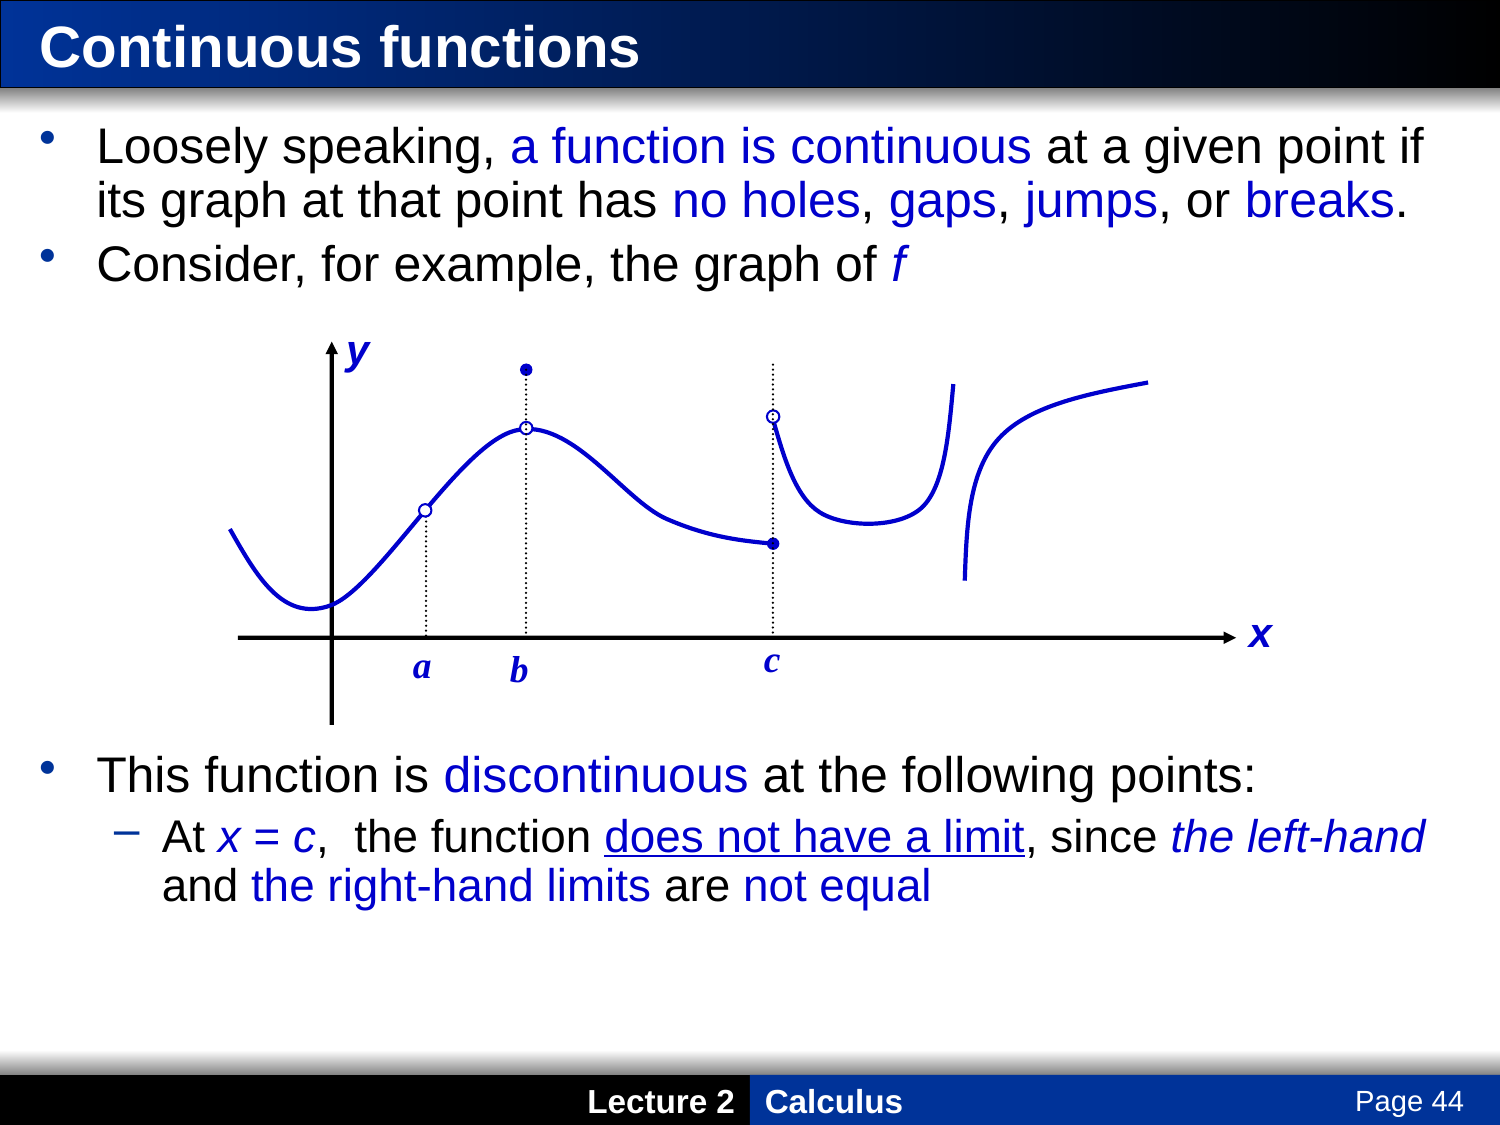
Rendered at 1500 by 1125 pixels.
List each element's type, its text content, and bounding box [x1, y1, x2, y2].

text_box [519, 363, 533, 376]
text_box [774, 384, 954, 524]
text_box a [386, 642, 459, 694]
text_box y [331, 315, 387, 381]
text_box [418, 504, 432, 517]
text_box [766, 537, 780, 550]
text_box [519, 421, 533, 435]
slide_number Page 44 [1337, 1074, 1488, 1125]
text_box x [1234, 598, 1326, 664]
text_box c [736, 635, 809, 687]
text_box [325, 343, 331, 355]
title Continuous functions [24, 12, 1500, 75]
text_box [809, 631, 1237, 644]
text_box b [483, 646, 555, 697]
text_box [229, 429, 766, 609]
list Loosely speaking, a function is continuous at a given point if its graph at that point has no holes, gaps, jumps, or breaks. Consider, for example, the graph of f This function is discontinuous at the following points: At x = c, the function does not have a limit, since the left-hand and the right-hand limits are not equal [24, 112, 1475, 1050]
text_box [964, 382, 1149, 581]
text_box [766, 410, 780, 423]
